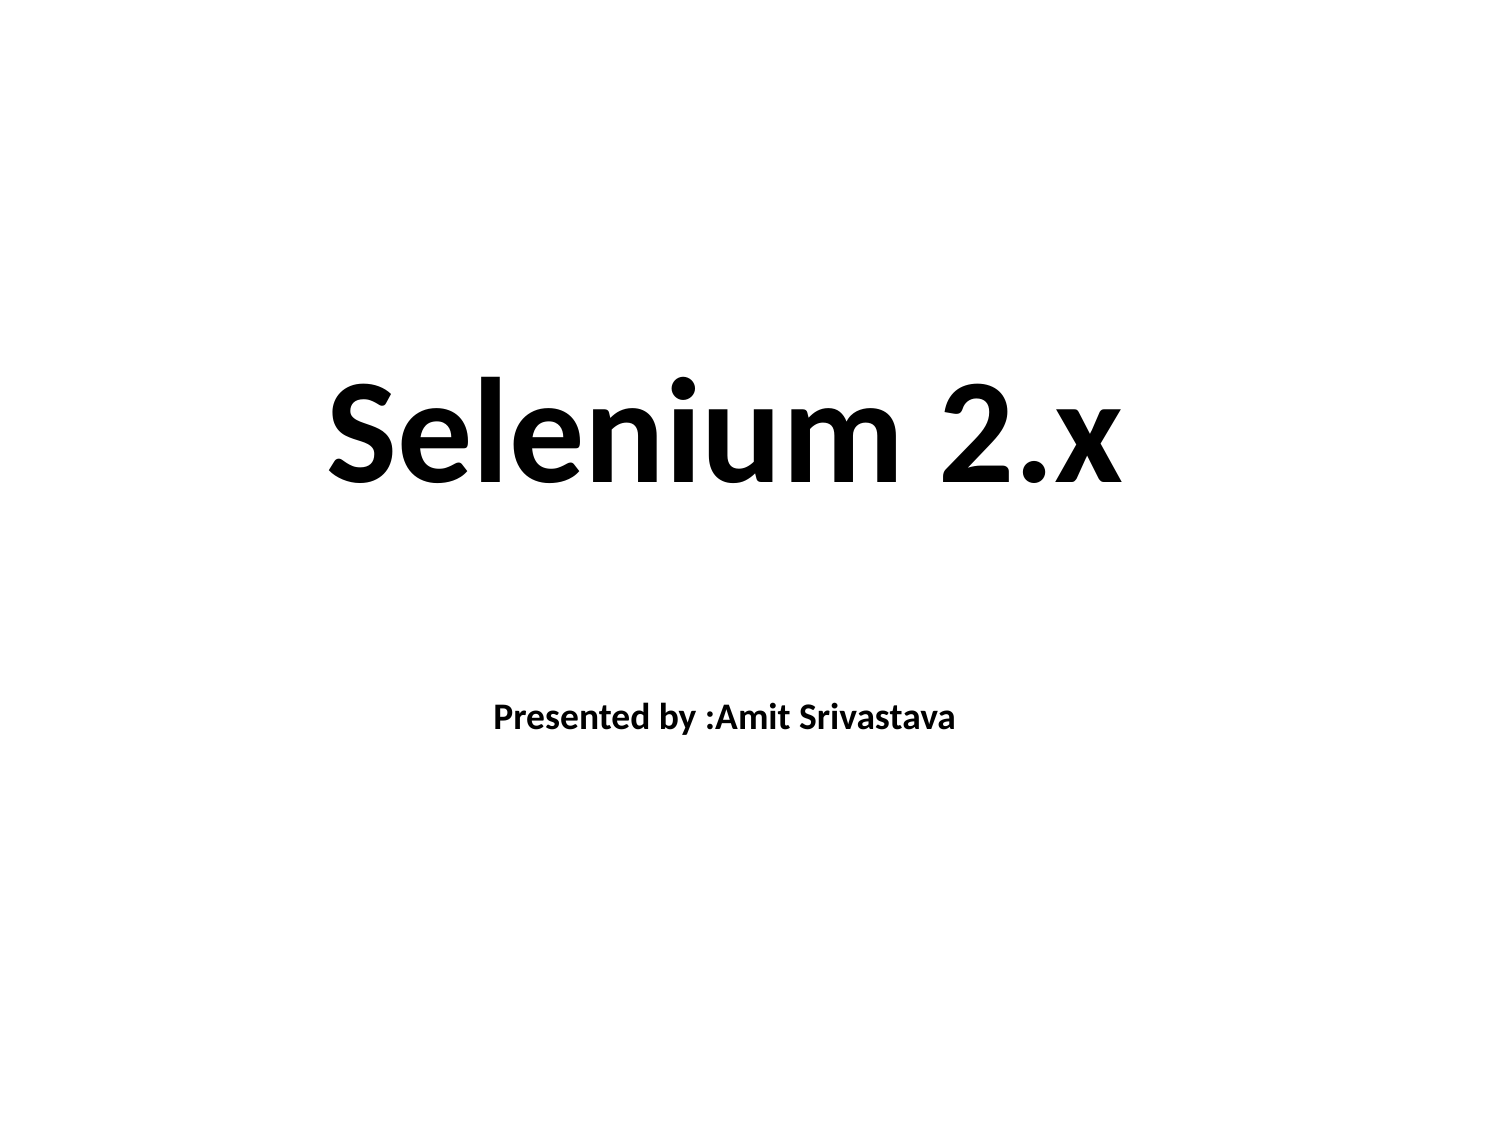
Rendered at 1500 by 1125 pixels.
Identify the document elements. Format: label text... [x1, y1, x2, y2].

text_box Selenium 2.x Presented by :Amit Srivastava [150, 324, 1300, 745]
